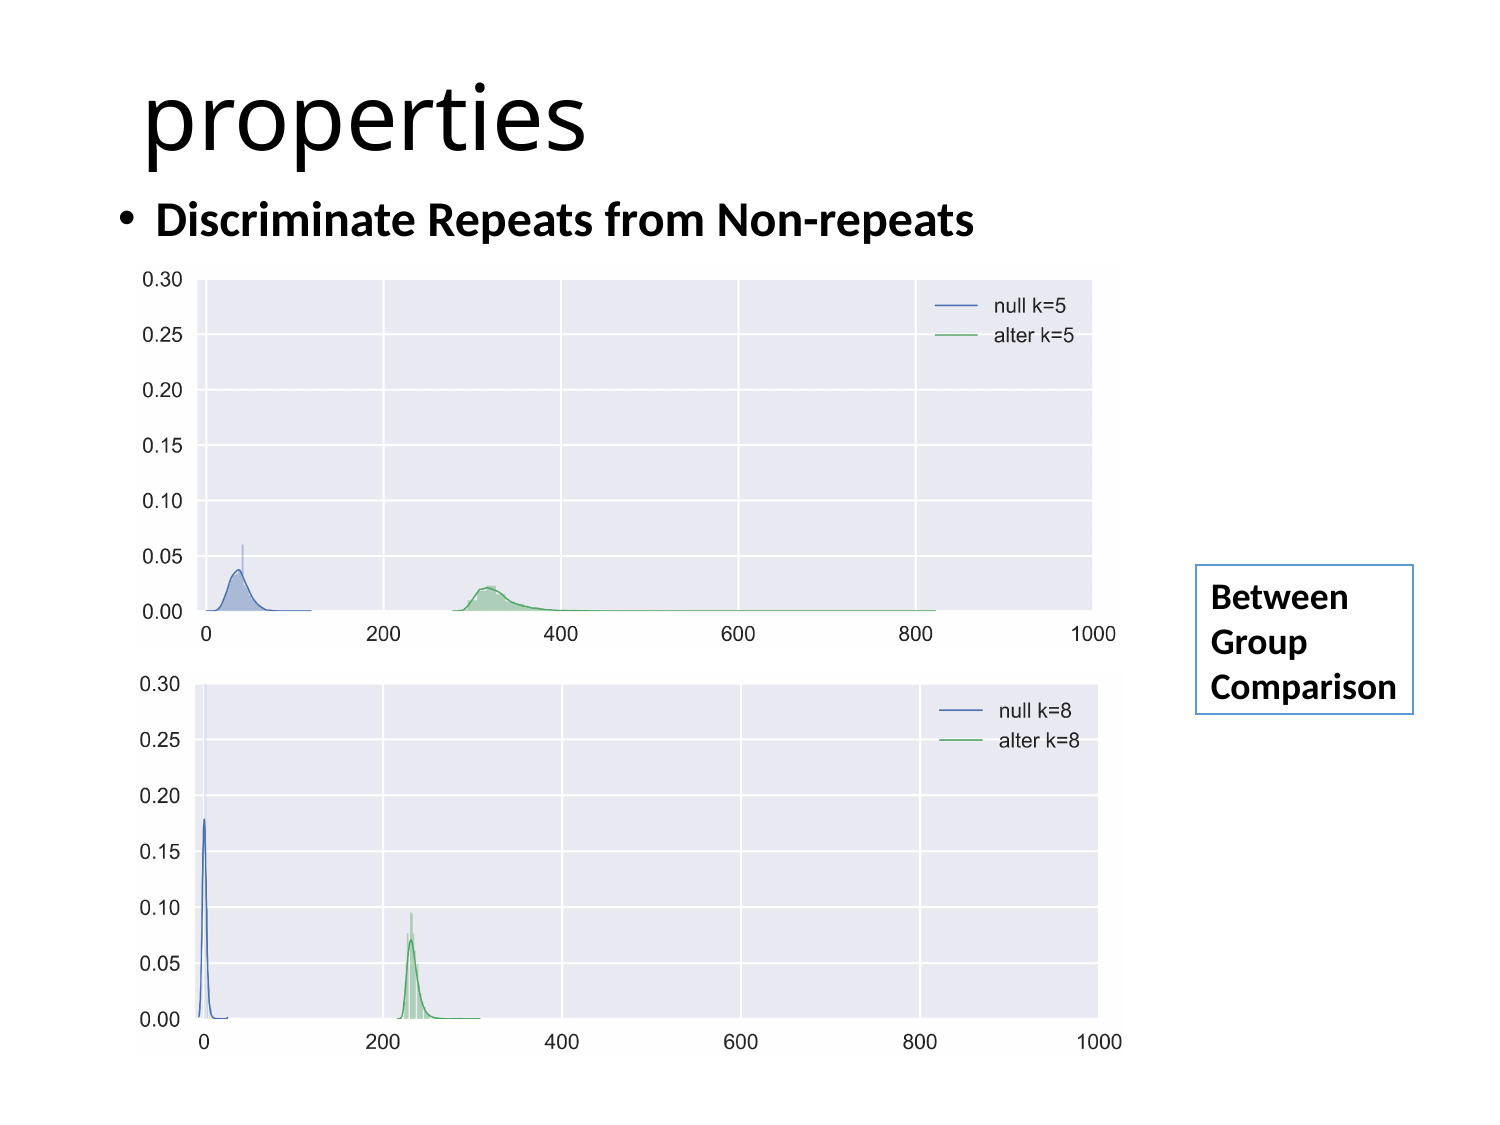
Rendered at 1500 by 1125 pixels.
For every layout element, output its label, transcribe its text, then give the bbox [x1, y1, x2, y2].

list Discriminate Repeats from Non-repeats [103, 185, 1139, 265]
picture [135, 264, 1122, 652]
picture [135, 670, 1125, 1056]
text_box Between Group Comparison [1195, 564, 1414, 715]
